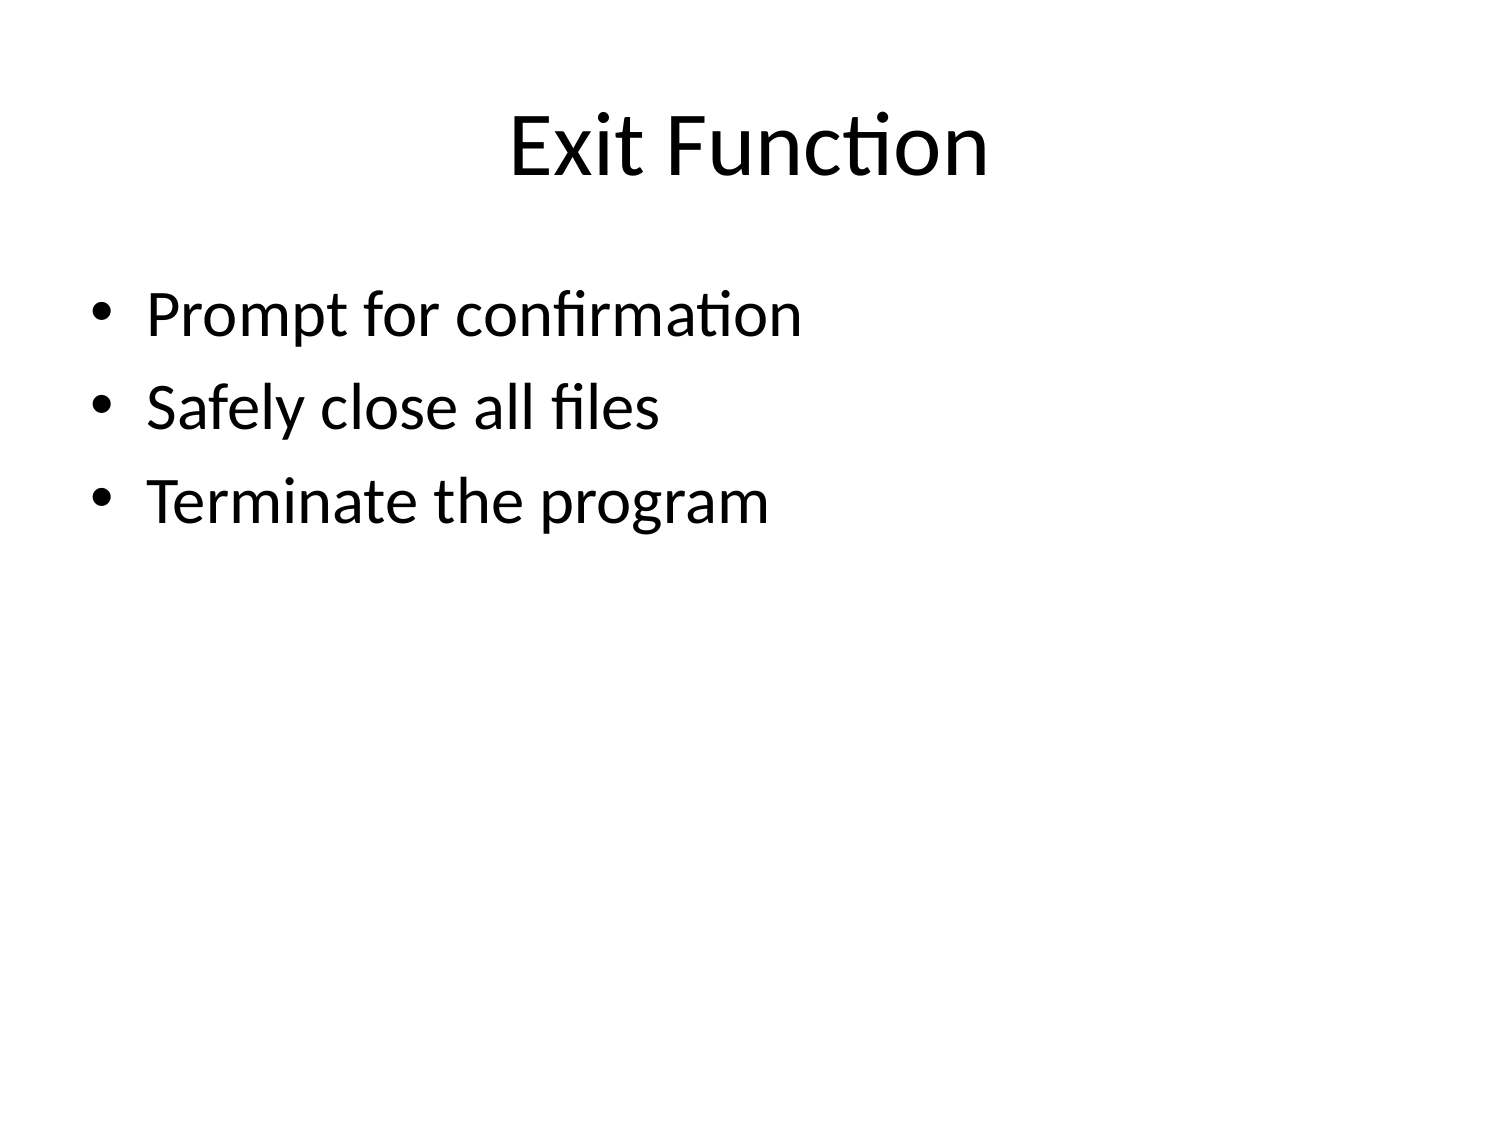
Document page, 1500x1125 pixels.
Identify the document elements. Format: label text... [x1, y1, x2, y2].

list Prompt for confirmation Safely close all files Terminate the program [75, 262, 1425, 1005]
title Exit Function [75, 45, 1425, 233]
